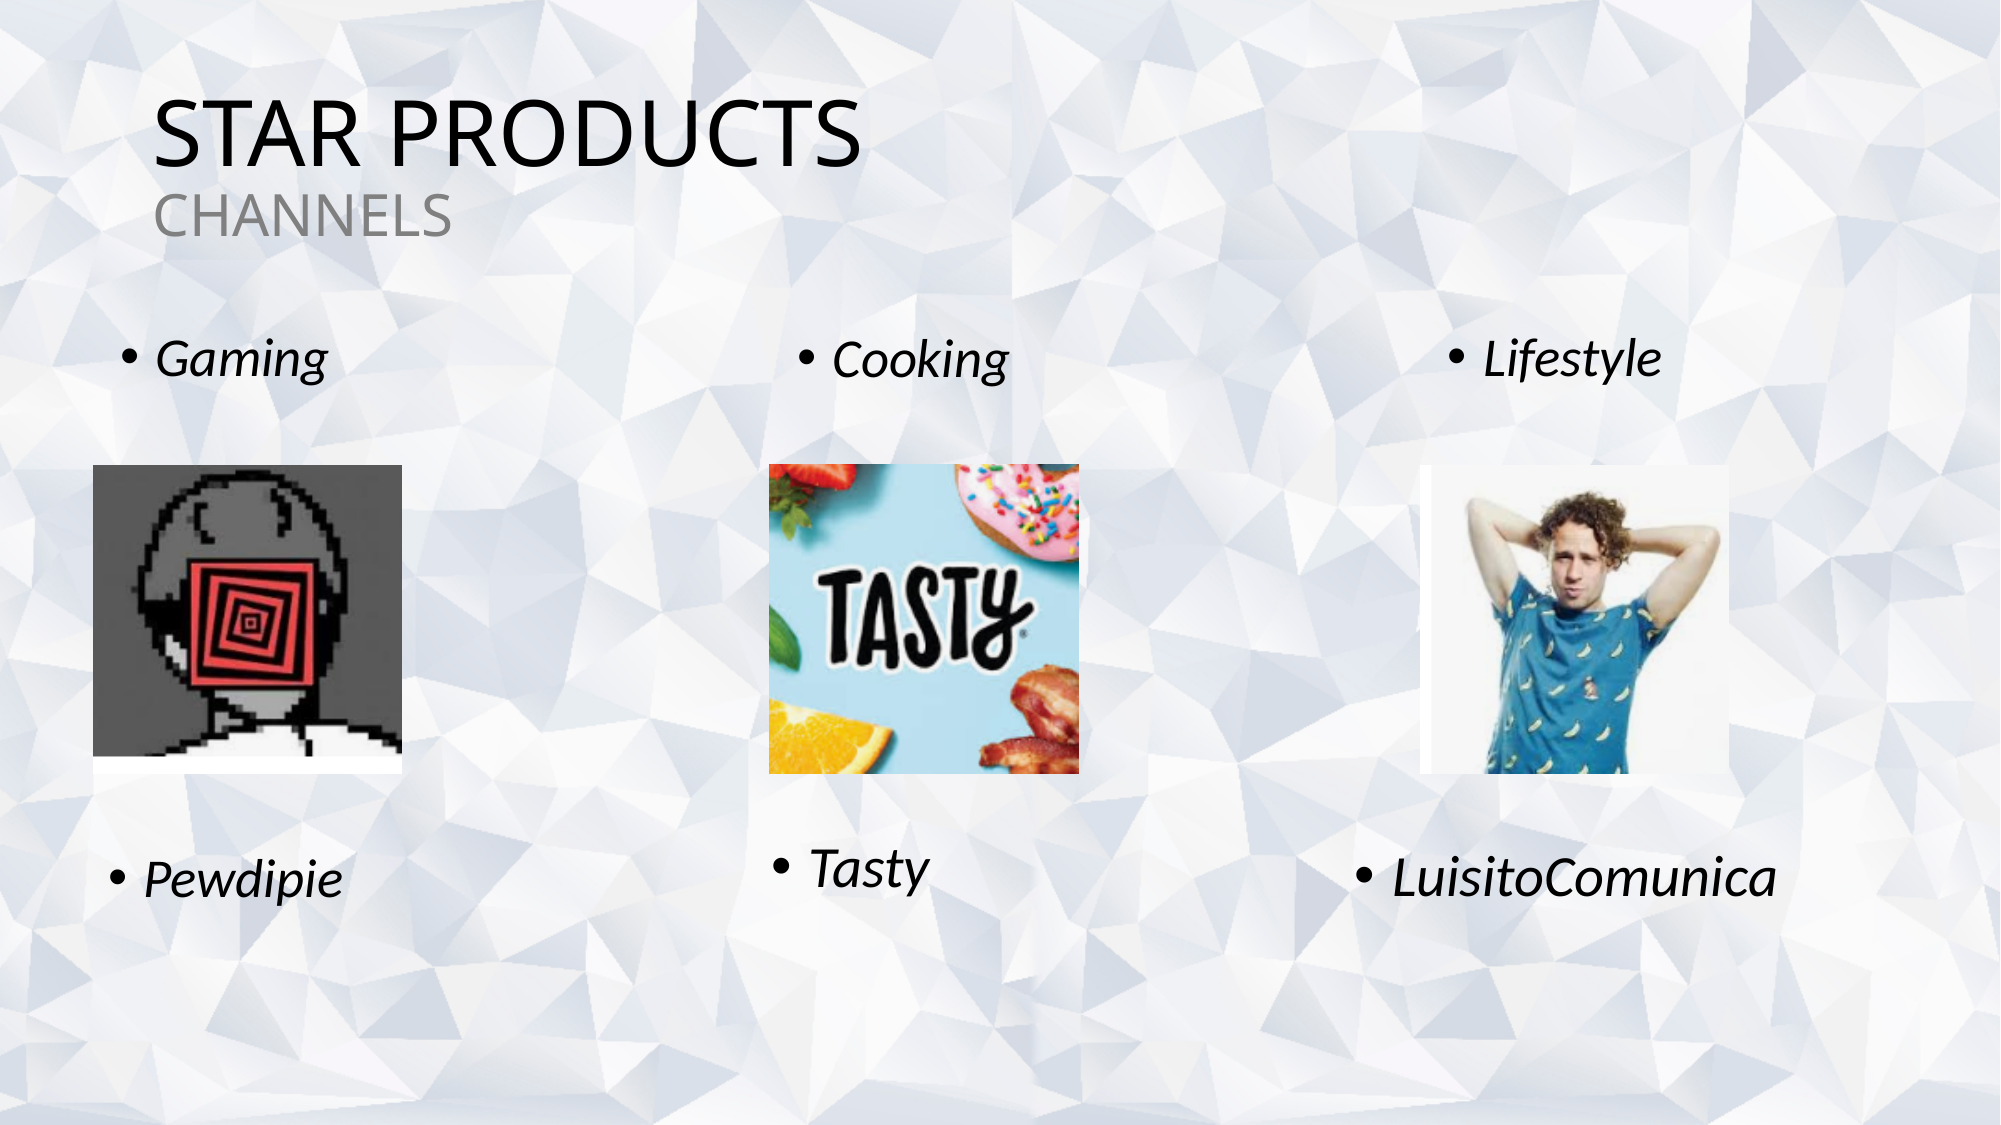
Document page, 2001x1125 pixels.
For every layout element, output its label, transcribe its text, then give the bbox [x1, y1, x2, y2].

text_box LuisitoComunica [1339, 838, 1863, 940]
text_box Cooking [782, 323, 1067, 398]
picture [0, 0, 2001, 1125]
text_box Lifestyle [1432, 322, 1717, 397]
text_box Pewdipie [93, 842, 617, 917]
title STAR PRODUCTS CHANNELS [137, 59, 1863, 278]
text_box Tasty [756, 829, 1280, 931]
list Gaming [105, 322, 390, 397]
